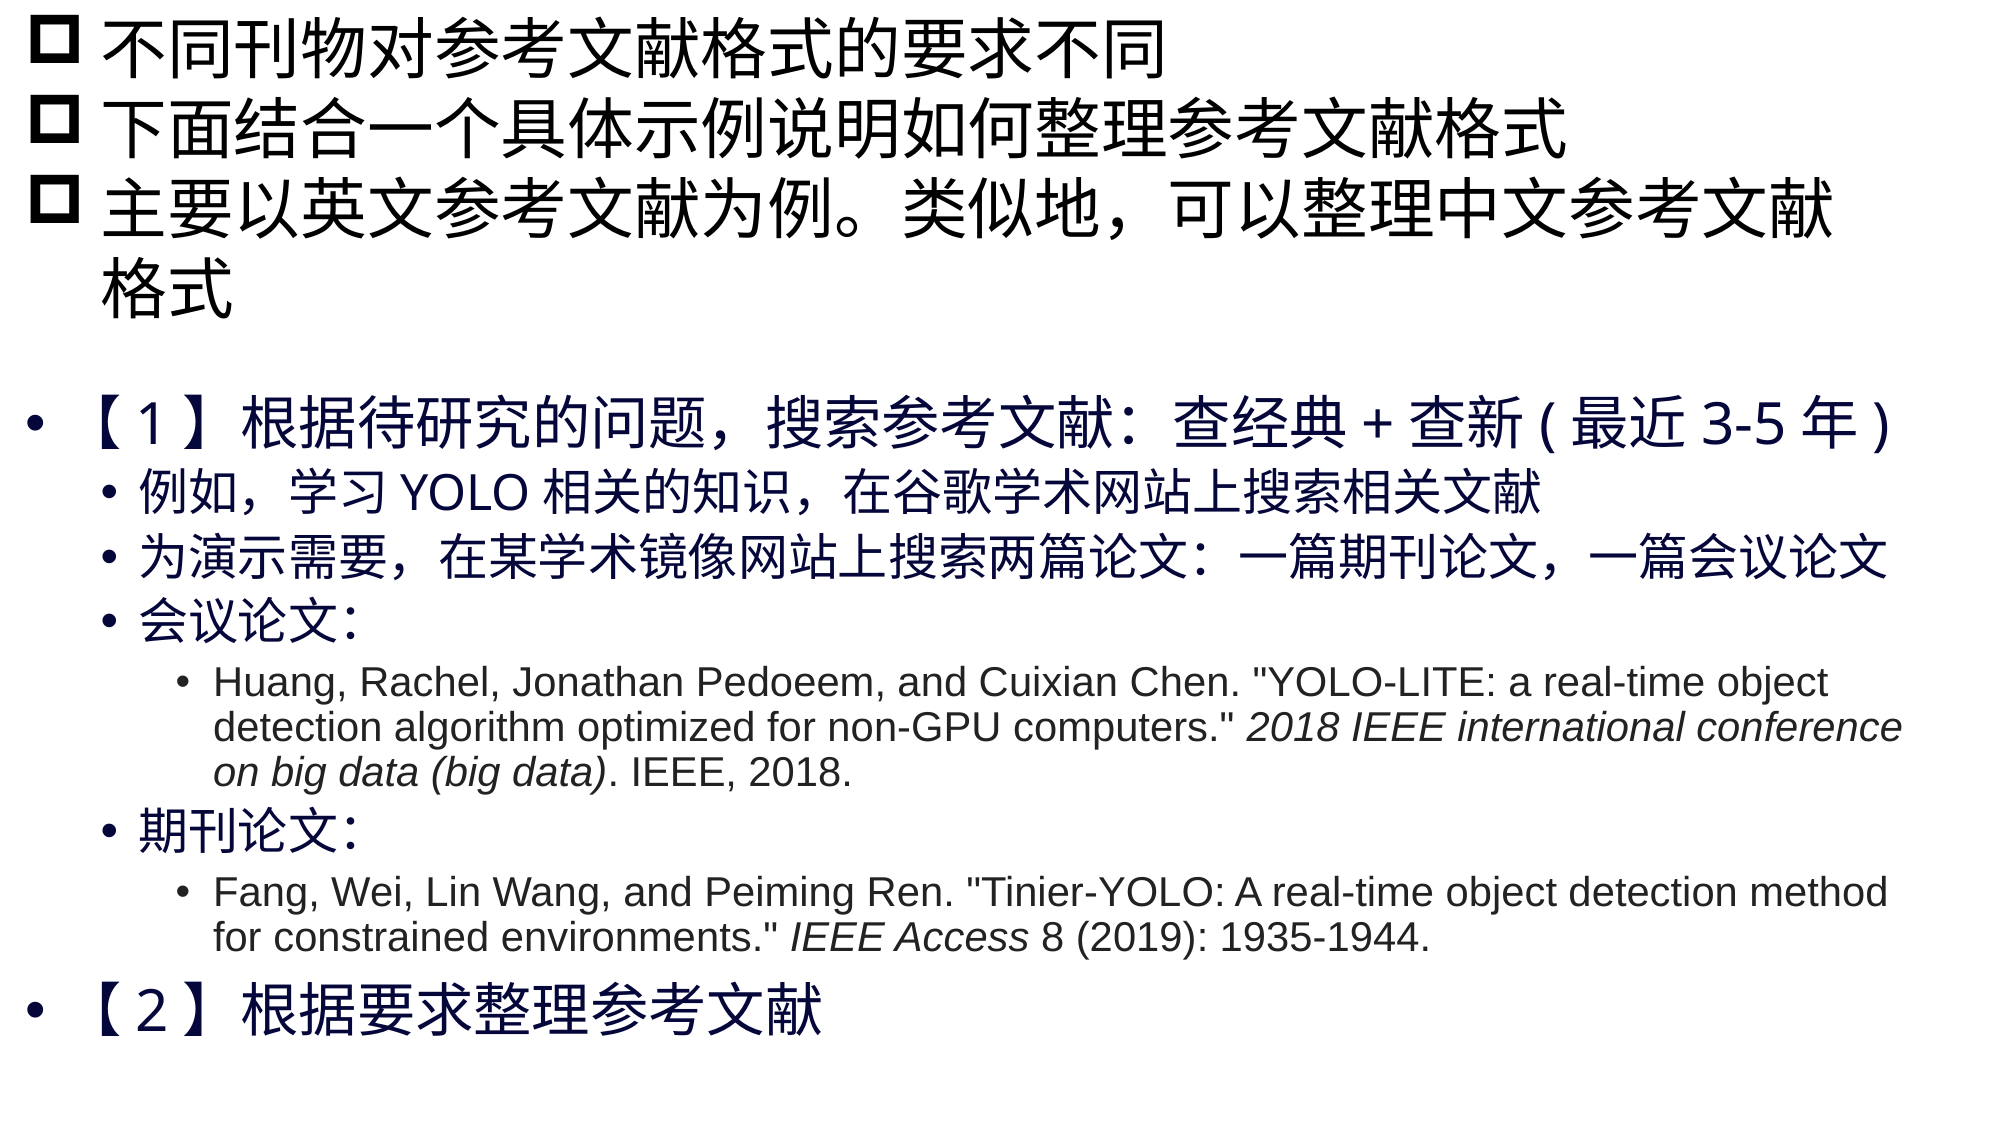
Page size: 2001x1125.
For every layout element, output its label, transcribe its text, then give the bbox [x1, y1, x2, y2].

list 【1】根据待研究的问题，搜索参考文献：查经典+查新(最近3-5年) 例如，学习YOLO相关的知识，在谷歌学术网站上搜索相关文献 为演示需要，在某学术镜像网站上搜索两篇论文：一篇期刊论文，一篇会议论文 会议论文： Huang, Rachel, Jonathan Pedoeem, and Cuixian Chen. "YOLO-LITE: a real-time object detection algorithm optimized for non-GPU computers." 2018 IEEE international conference on big data (big data). IEEE, 2018. 期刊论文： Fang, Wei, Lin Wang, and Peiming Ren. "Tinier-YOLO: A real-time object detection method for constrained environments." IEEE Access 8 (2019): 1935-1944. 【2】根据要求整理参考文献 [10, 386, 1958, 1058]
text_box 不同刊物对参考文献格式的要求不同 下面结合一个具体示例说明如何整理参考文献格式 主要以英文参考文献为例。类似地，可以整理中文参考文献格式 [10, 0, 1913, 335]
